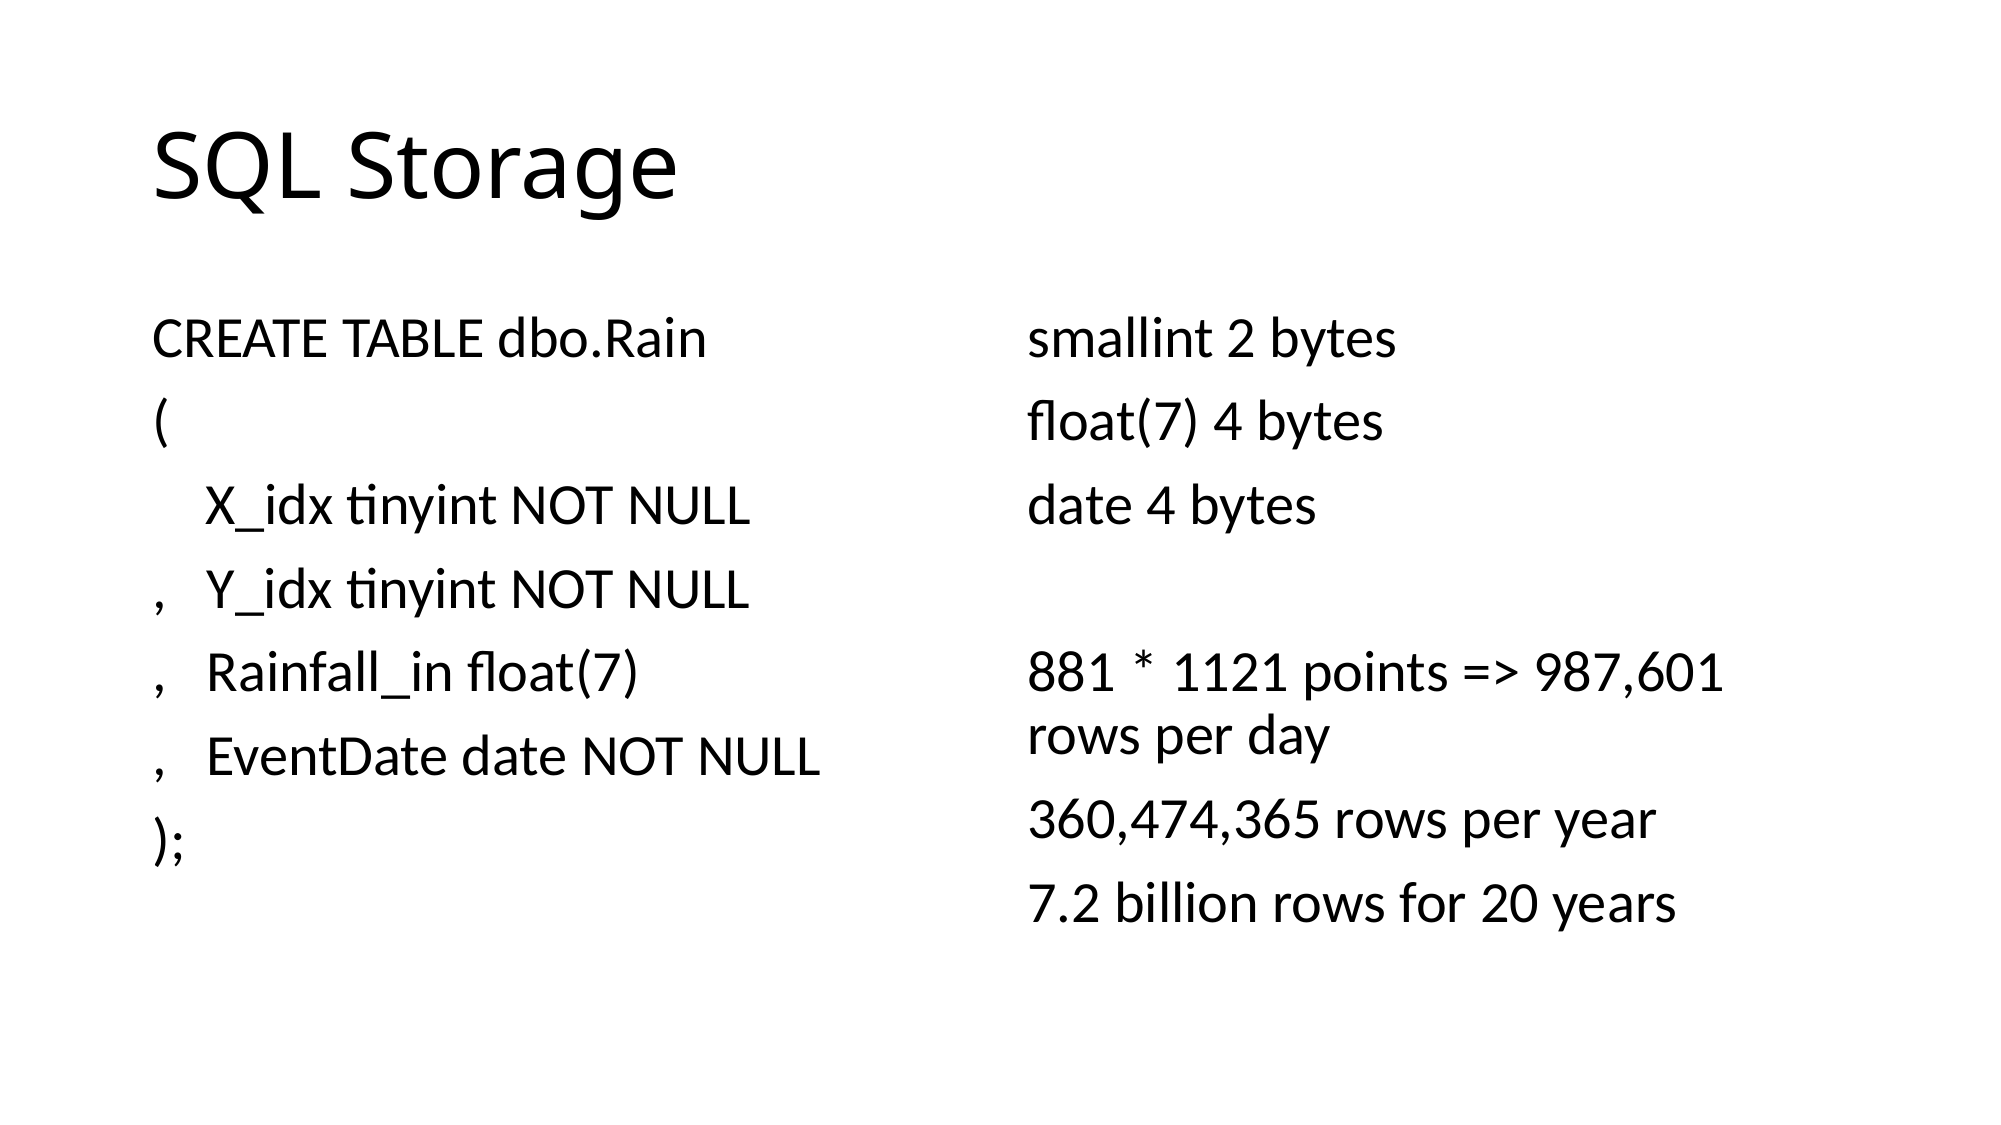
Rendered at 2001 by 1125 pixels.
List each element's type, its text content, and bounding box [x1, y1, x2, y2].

list smallint 2 bytes float(7) 4 bytes date 4 bytes 881 * 1121 points => 987,601 rows per day 360,474,365 rows per year 7.2 billion rows for 20 years [1012, 299, 1863, 1014]
title SQL Storage [137, 59, 1863, 278]
list CREATE TABLE dbo.Rain ( X_idx tinyint NOT NULL , Y_idx tinyint NOT NULL , Rainfall_in float(7) , EventDate date NOT NULL ); [137, 299, 988, 1014]
